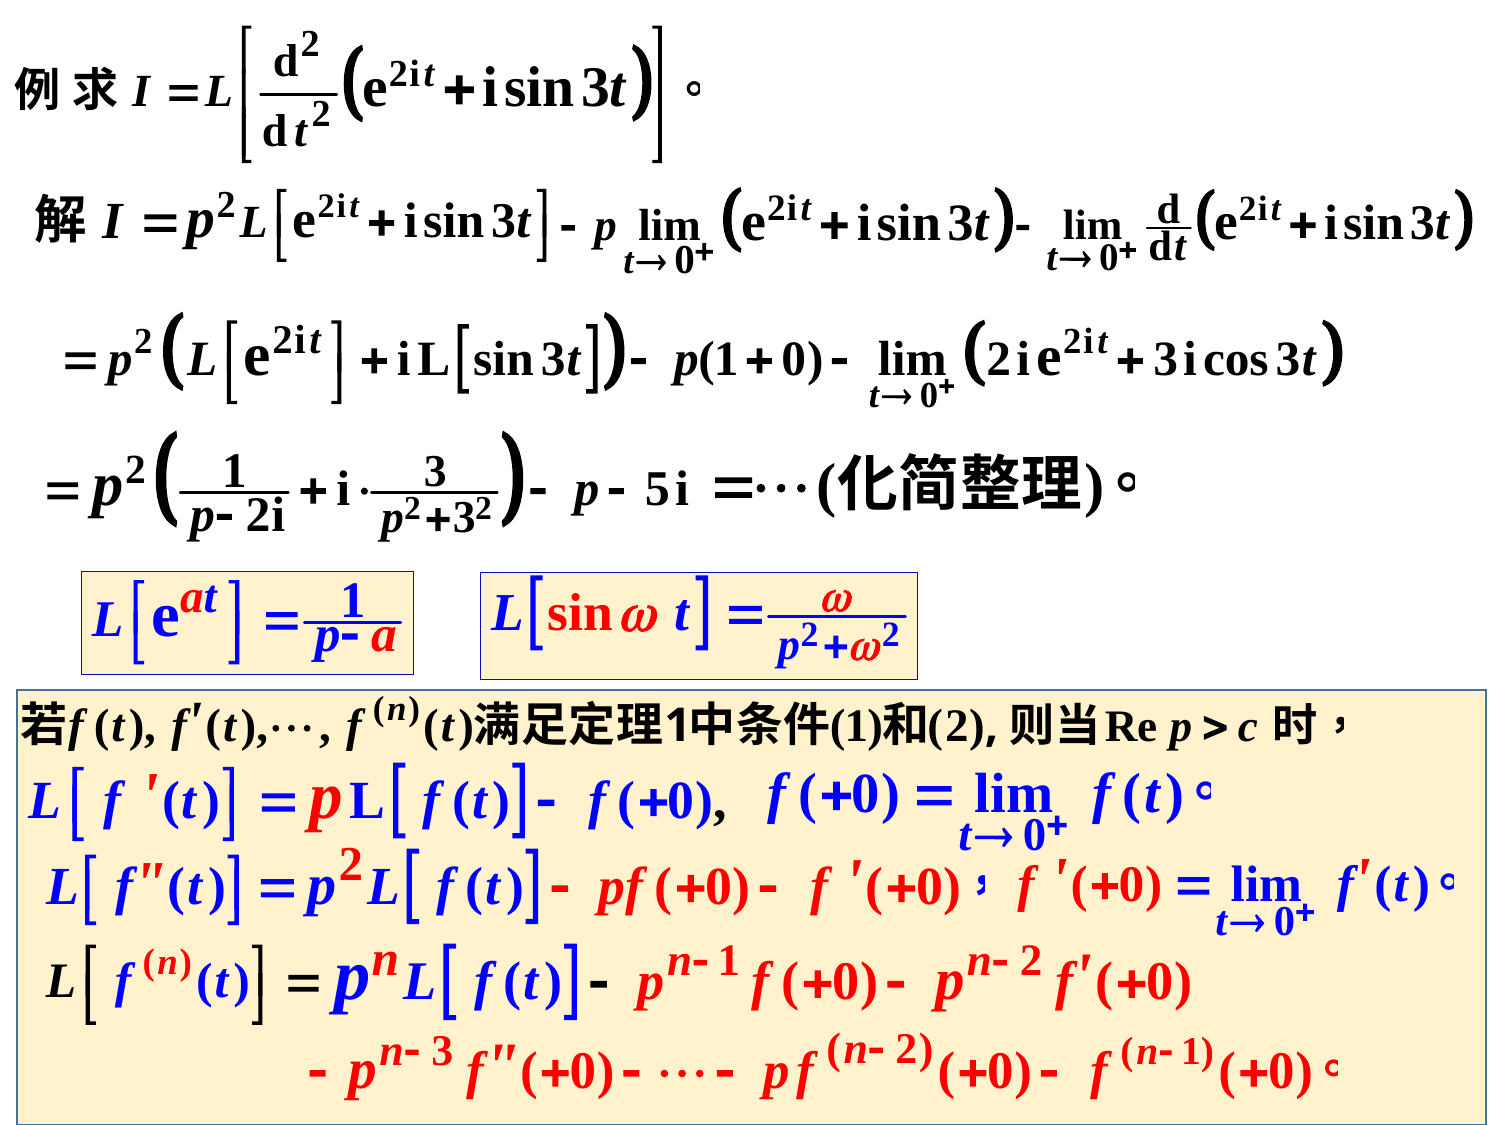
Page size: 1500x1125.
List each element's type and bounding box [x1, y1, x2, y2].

text_box [18, 755, 735, 850]
text_box [35, 837, 985, 936]
text_box [53, 305, 1348, 417]
text_box [1009, 182, 1479, 279]
text_box [16, 689, 1487, 1125]
text_box [81, 571, 414, 675]
text_box [35, 936, 316, 1036]
text_box [553, 180, 1019, 283]
text_box [747, 755, 1211, 865]
text_box [300, 1022, 1338, 1111]
text_box [26, 186, 171, 256]
text_box [171, 180, 563, 273]
text_box [35, 426, 700, 556]
text_box [1004, 695, 1344, 760]
text_box [316, 931, 1199, 1022]
text_box [8, 18, 700, 172]
text_box [999, 845, 1454, 948]
text_box [700, 445, 1135, 531]
text_box [14, 687, 1005, 762]
text_box [480, 572, 918, 680]
